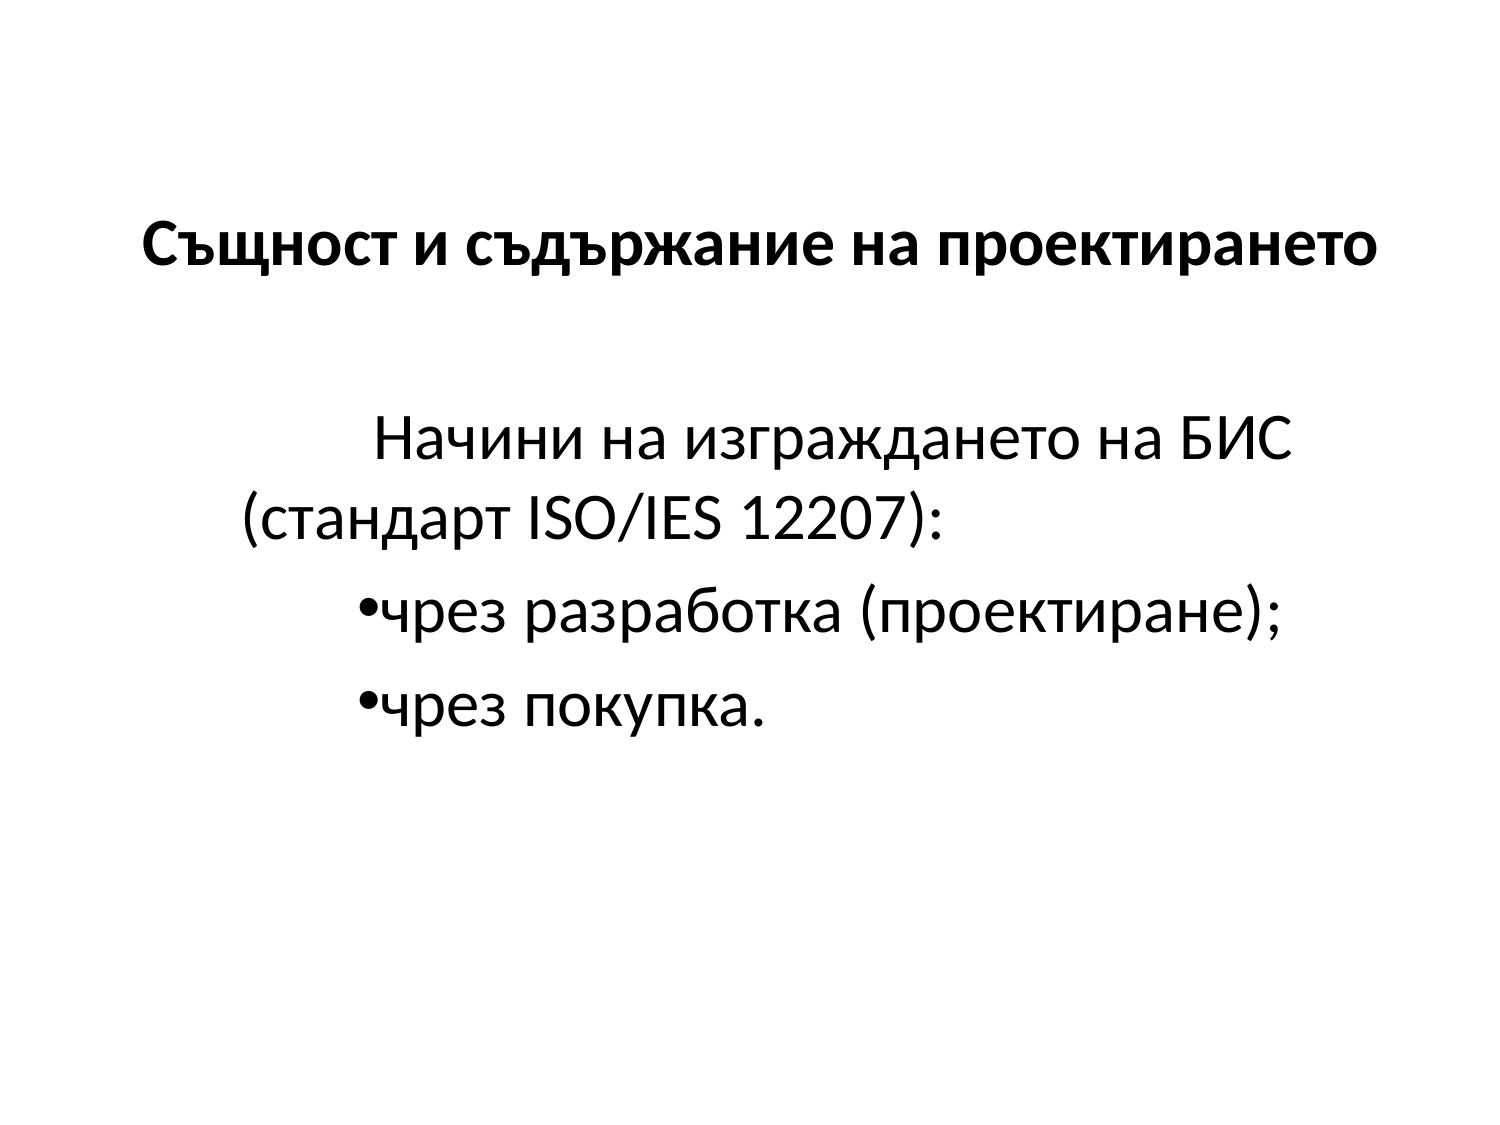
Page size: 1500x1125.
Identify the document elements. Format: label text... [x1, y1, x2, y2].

subtitle Начини на изграждането на БИС (стандарт ISO/IES 12207): чрез разработка (проектиране); чрез покупка. [225, 385, 1388, 925]
title Същност и съдържание на проектирането [123, 149, 1399, 409]
